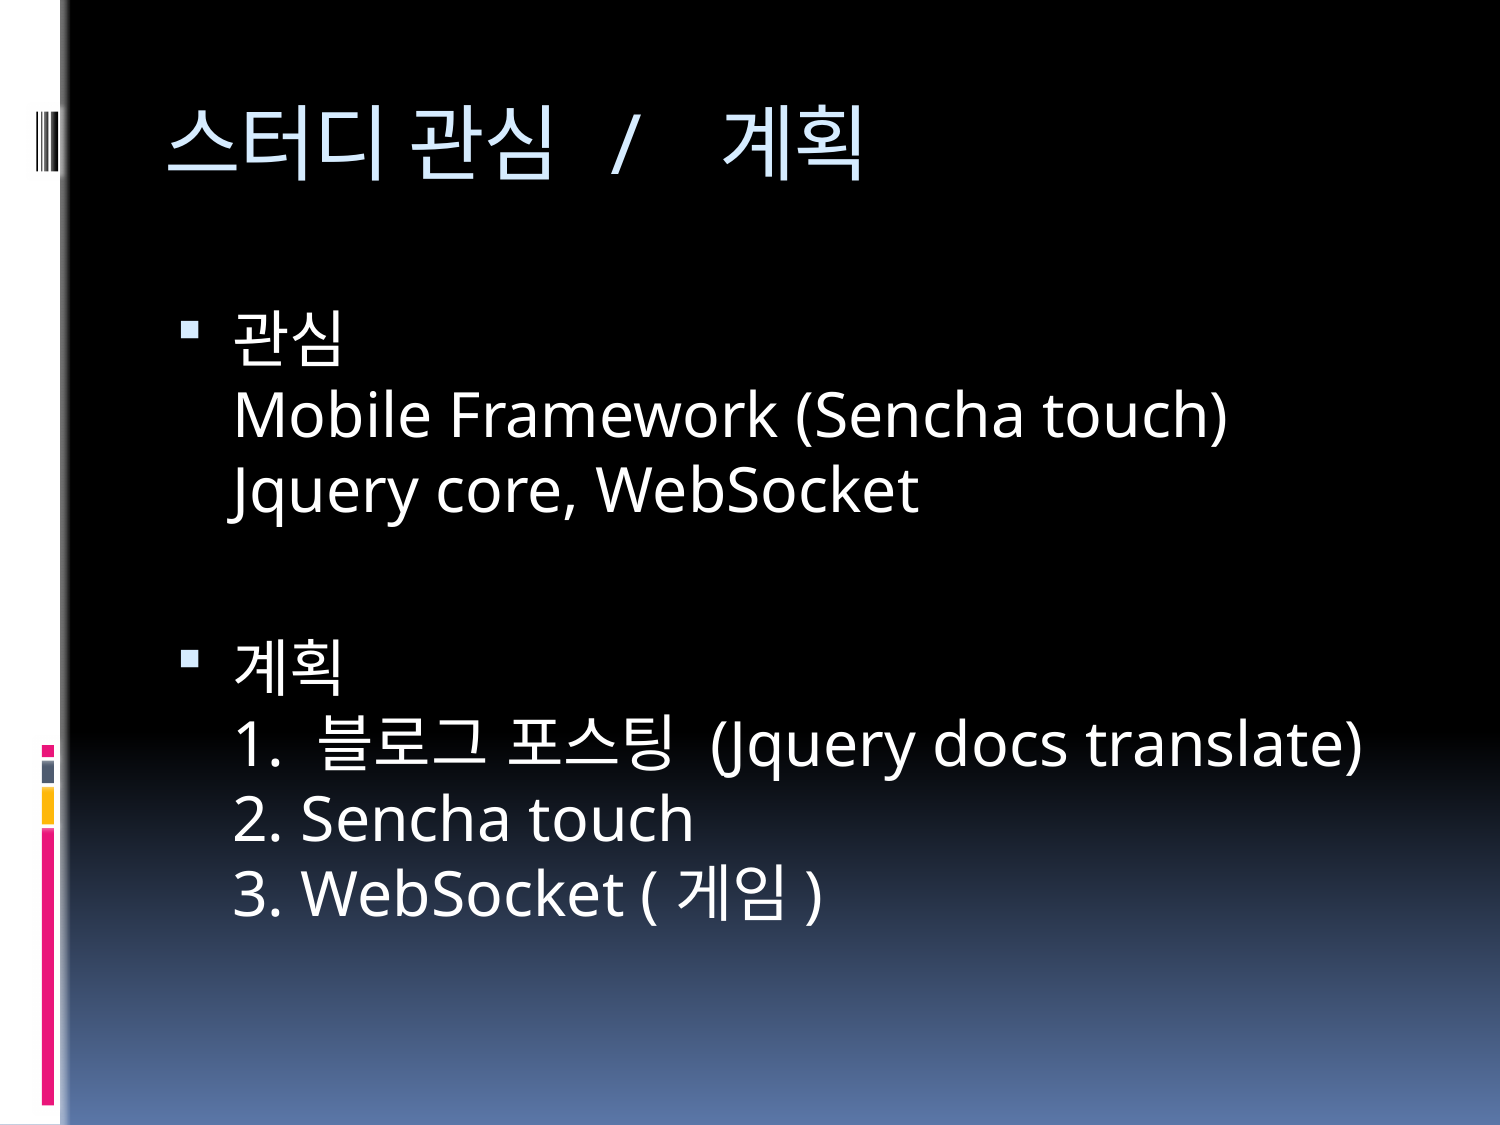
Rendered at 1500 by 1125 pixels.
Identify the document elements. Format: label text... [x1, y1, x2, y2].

title 스터디 관심 / 계획 [150, 83, 1425, 234]
list 관심 Mobile Framework (Sencha touch) Jquery core, WebSocket 계획 1. 블로그 포스팅 (Jquery docs translate) 2. Sencha touch 3. WebSocket (게임) [150, 292, 1425, 1043]
